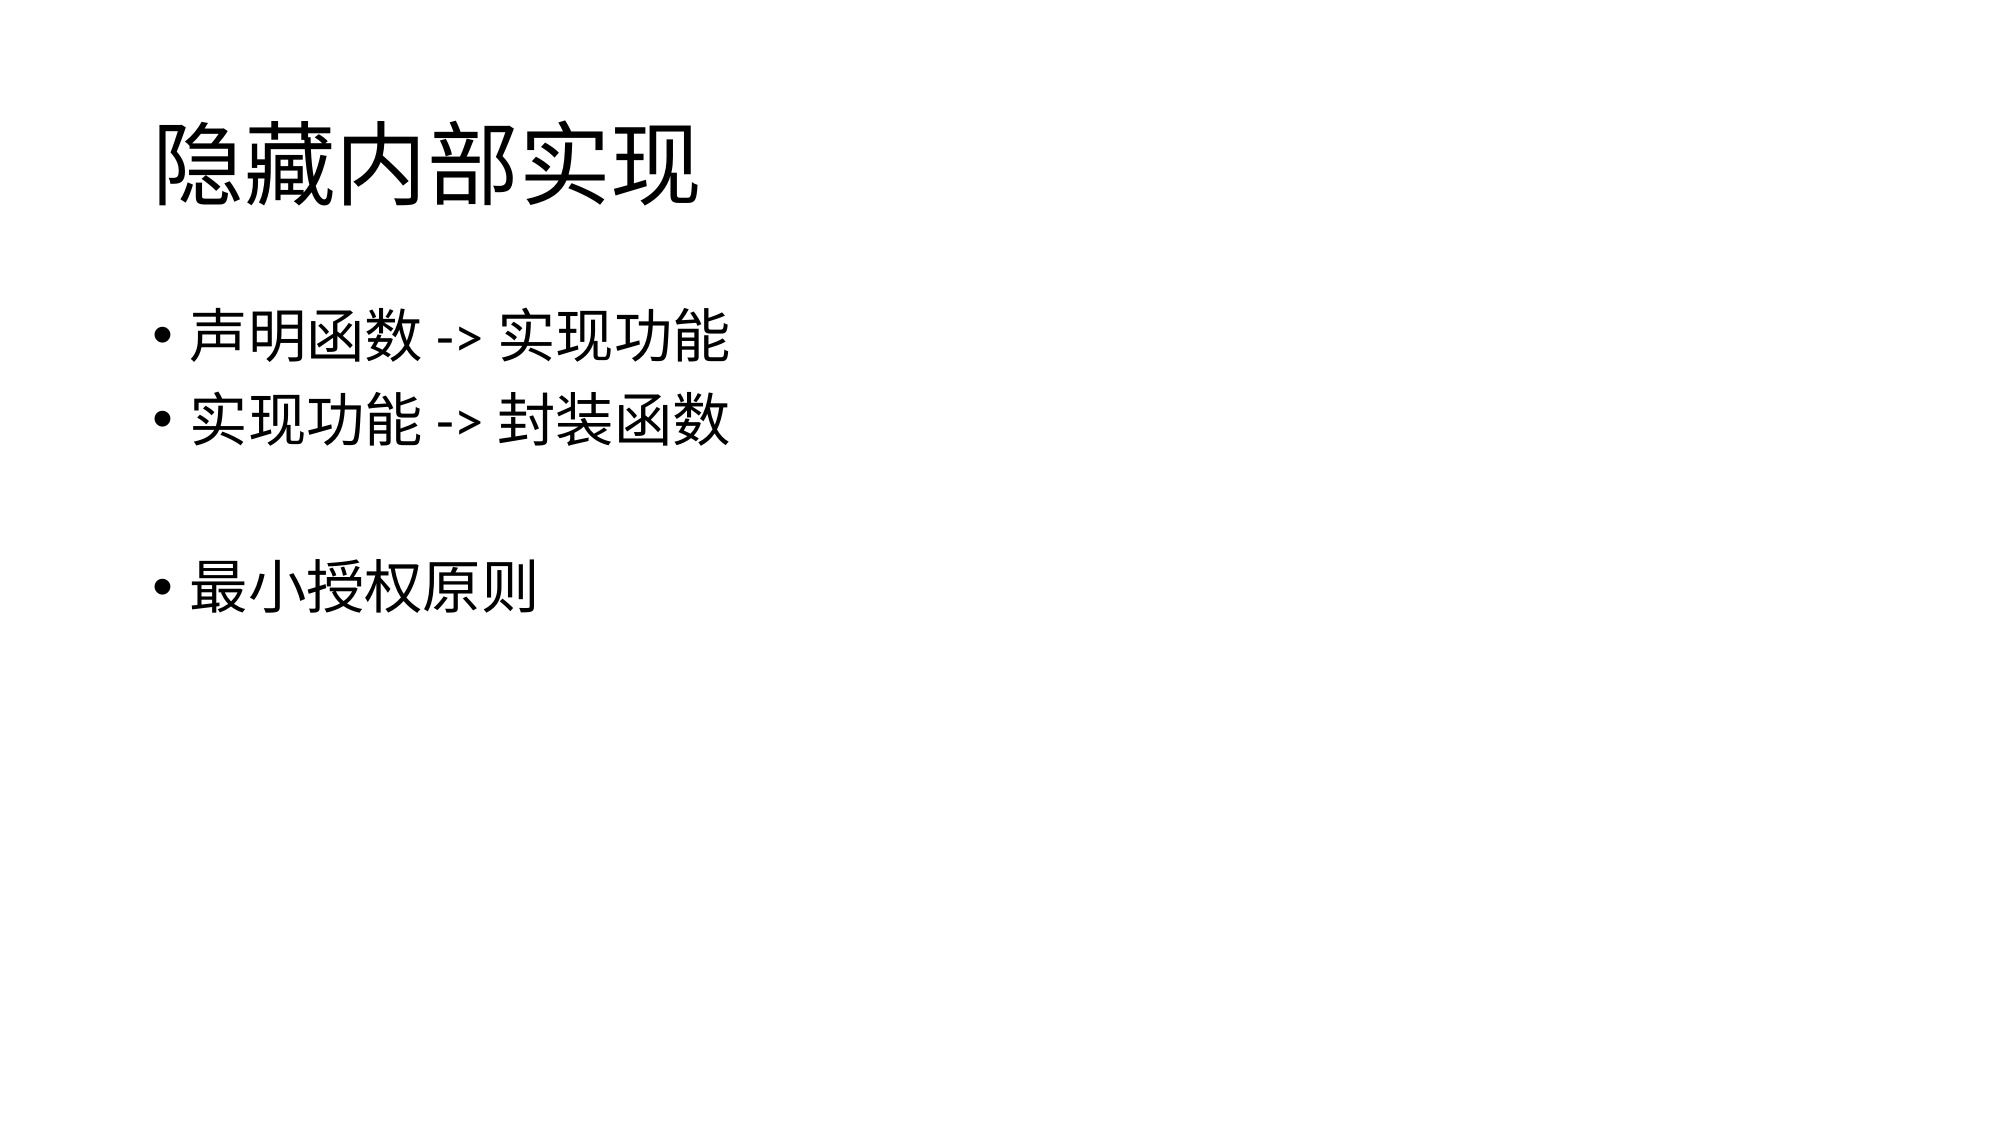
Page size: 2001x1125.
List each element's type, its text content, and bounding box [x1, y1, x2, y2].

title 隐藏内部实现 [137, 59, 1863, 278]
list 声明函数->实现功能 实现功能->封装函数 最小授权原则 [137, 299, 1863, 1014]
